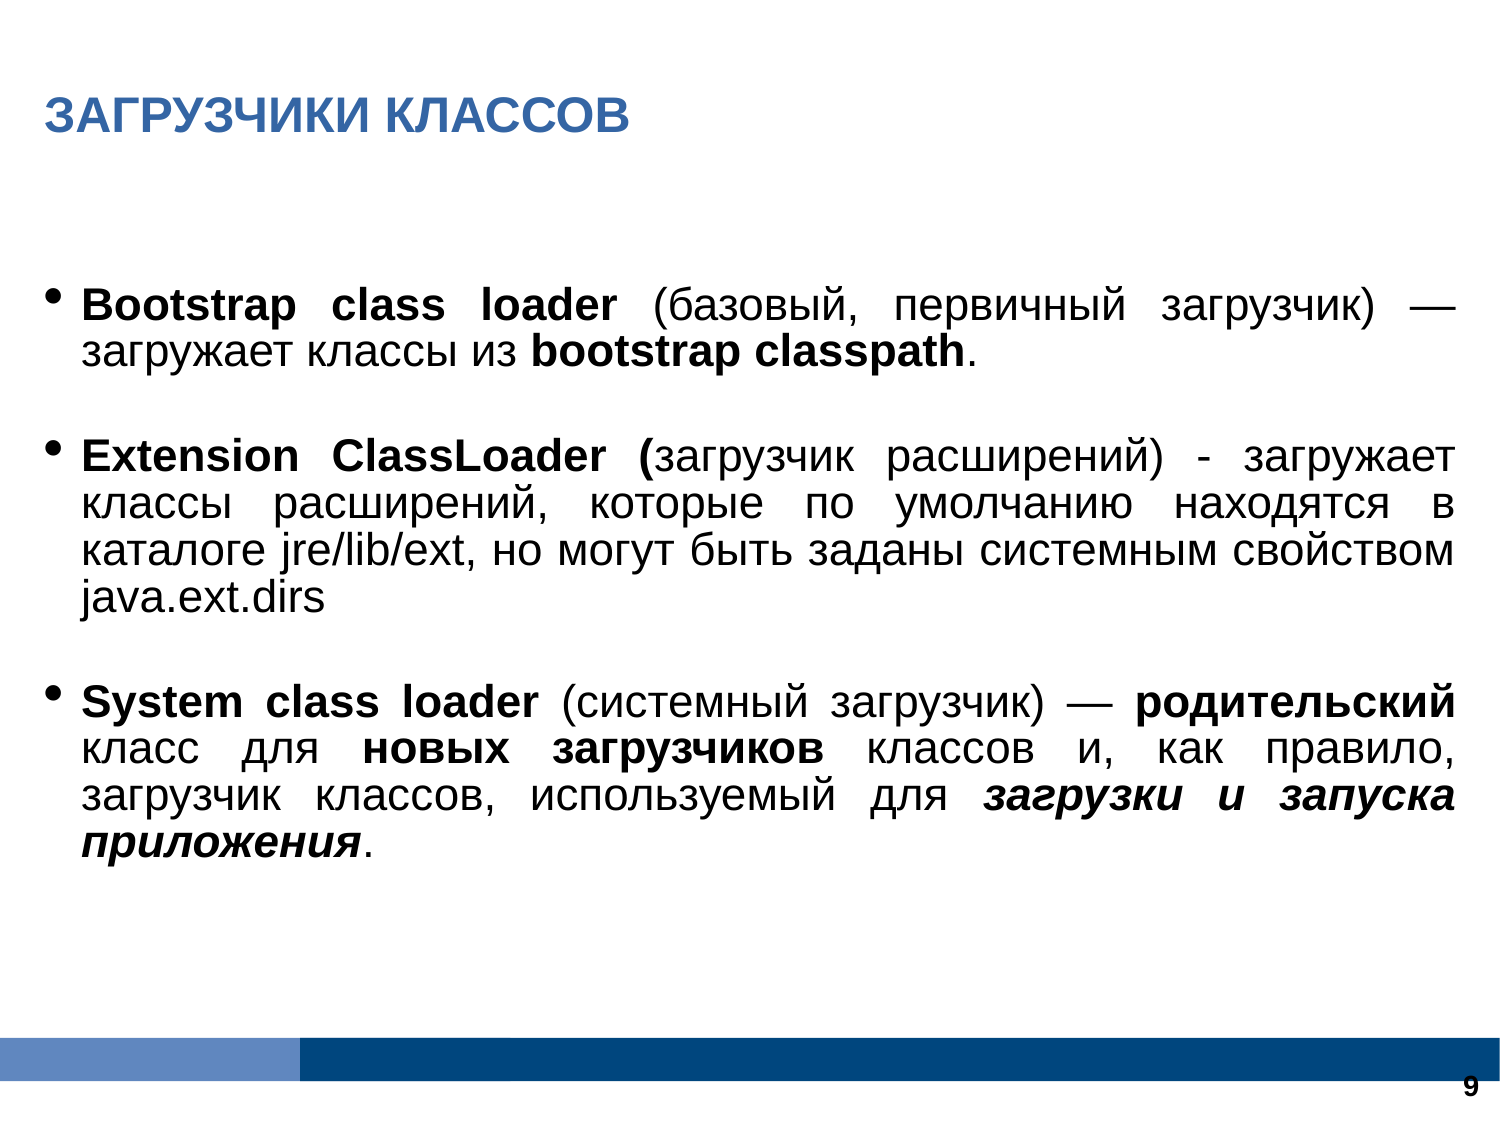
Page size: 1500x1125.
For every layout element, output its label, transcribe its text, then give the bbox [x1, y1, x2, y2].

text_box ЗАГРУЗЧИКИ КЛАССОВ [29, 0, 1470, 224]
text_box <number> [1144, 1034, 1494, 1110]
text_box Bootstrap class loader (базовый, первичный загрузчик) — загружает классы из bootstrap classpath. Extension ClassLoader (загрузчик расширений) - загружает классы расширений, которые по умолчанию находятся в каталоге jre/lib/ext, но могут быть заданы системным свойством java.ext.dirs System class loader (системный загрузчик) — родительский класс для новых загрузчиков классов и, как правило, загрузчик классов, используемый для загрузки и запуска приложения. [30, 245, 1472, 905]
